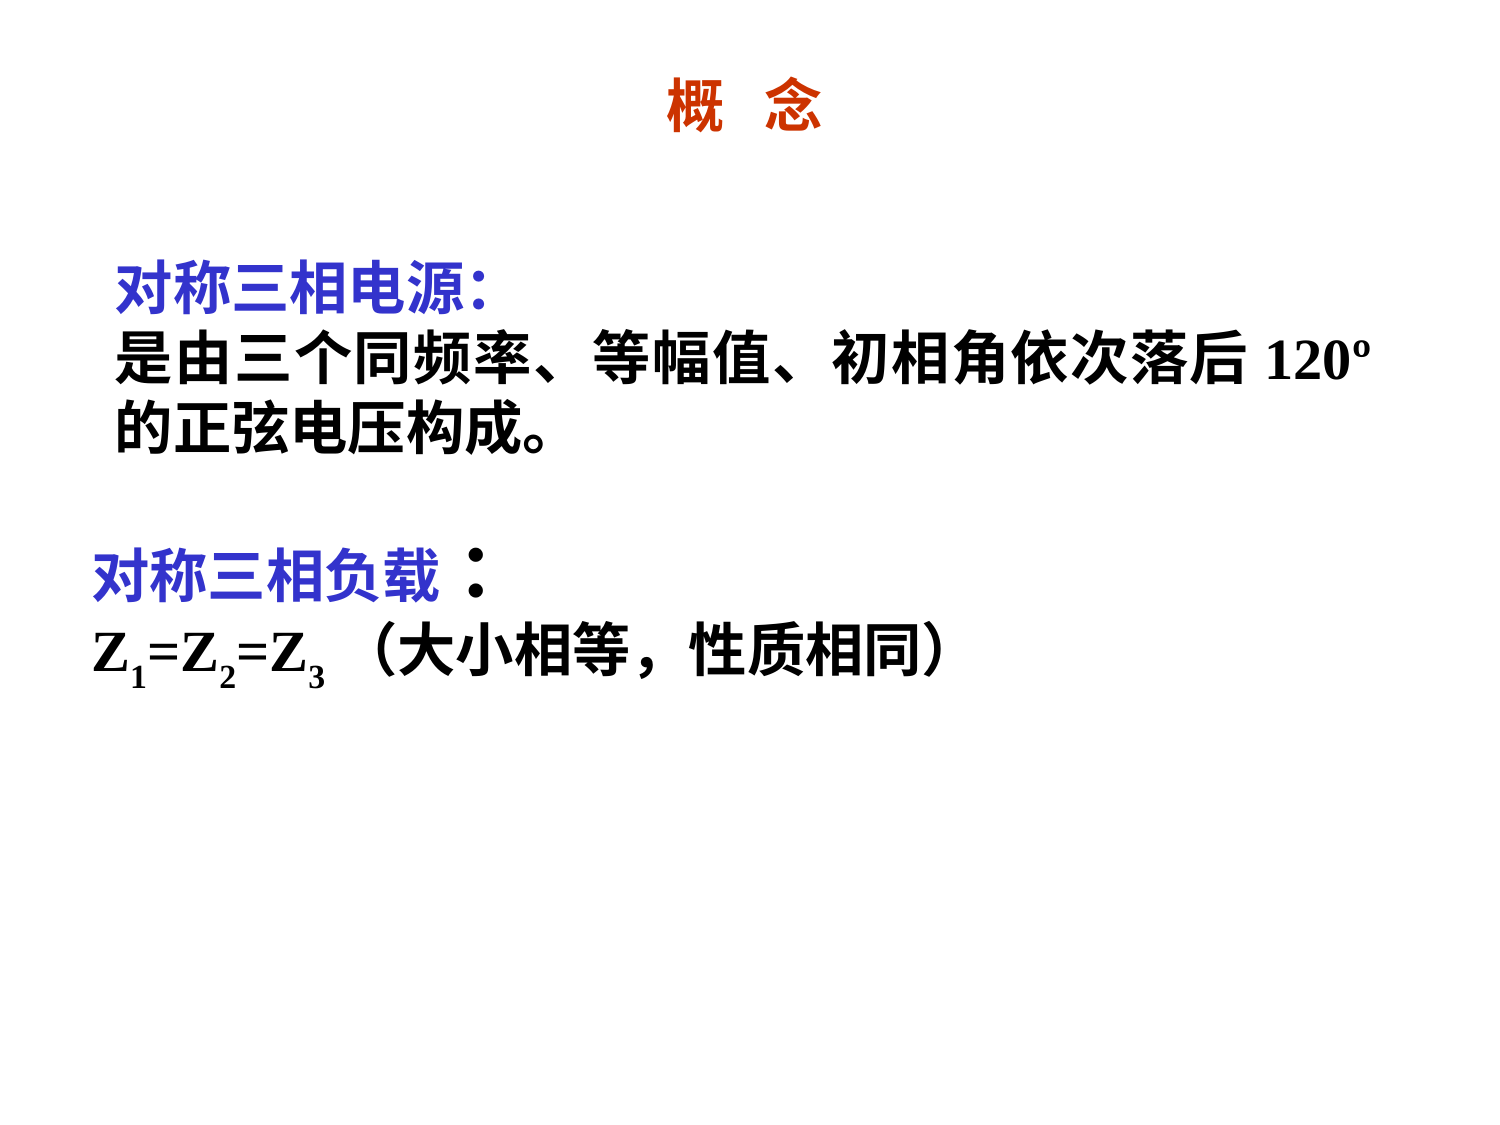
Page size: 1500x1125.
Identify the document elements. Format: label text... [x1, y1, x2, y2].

text_box 概 念 [652, 61, 963, 147]
text_box 对称三相电源： 是由三个同频率、等幅值、初相角依次落后120º的正弦电压构成。 [100, 243, 1401, 469]
text_box 对称三相负载 ： Z1=Z2=Z3（大小相等，性质相同） [76, 515, 1447, 703]
